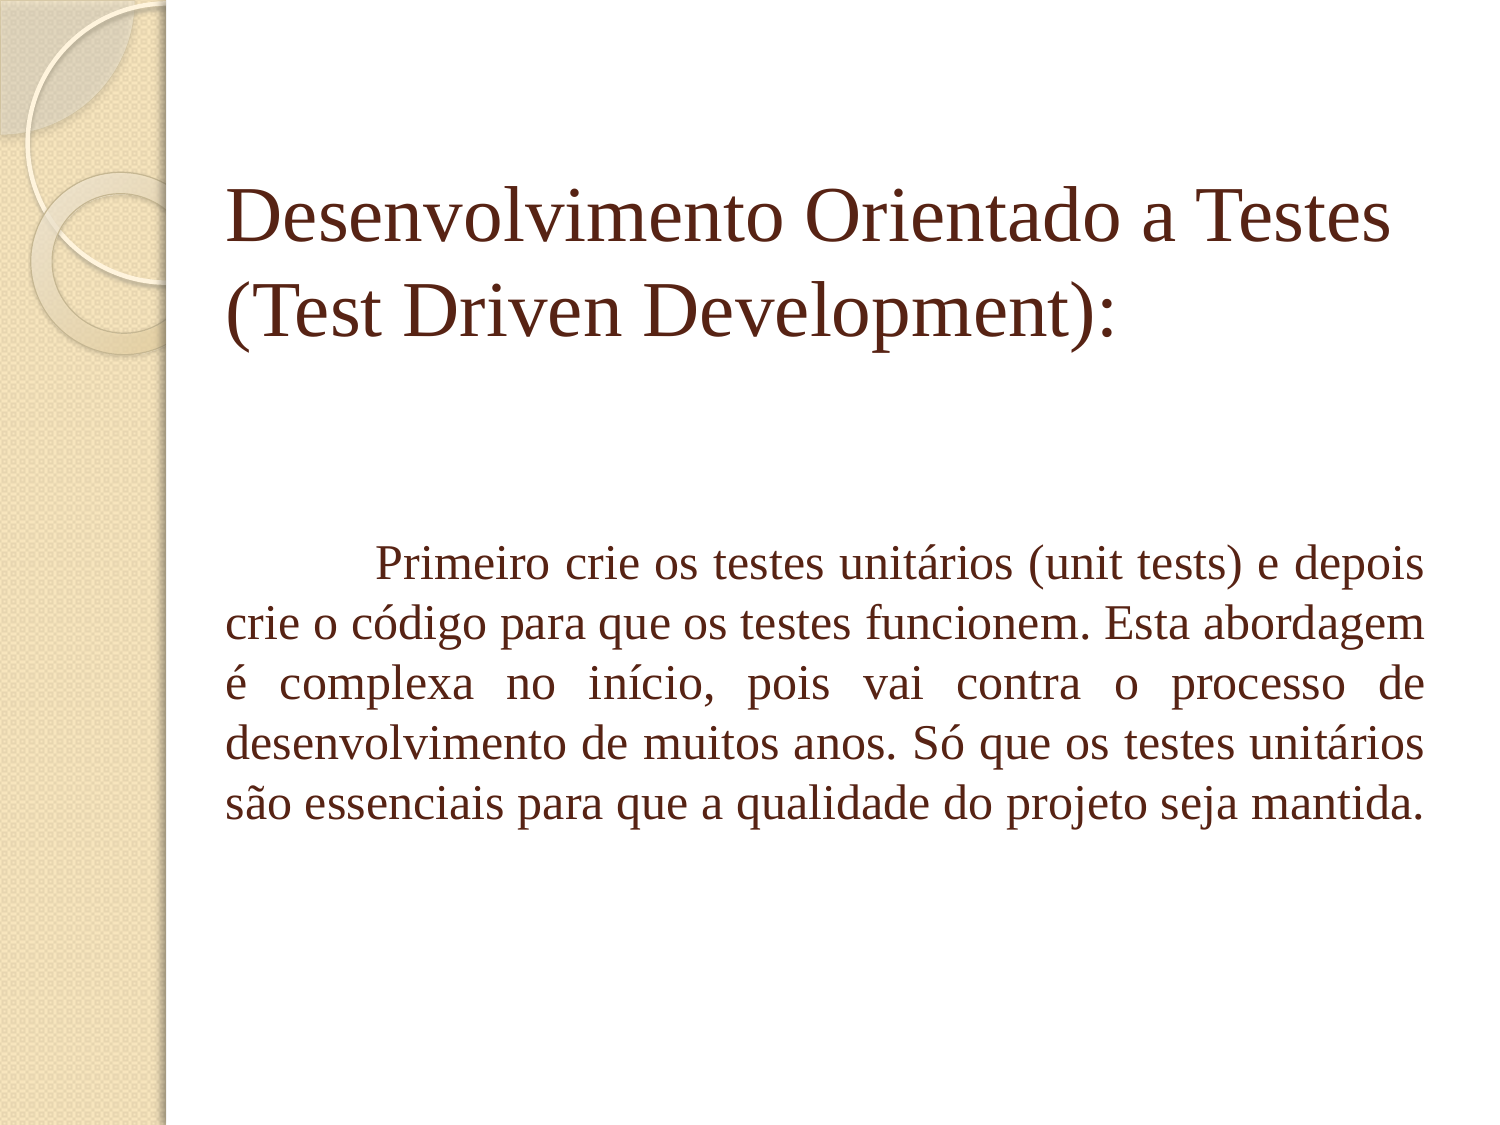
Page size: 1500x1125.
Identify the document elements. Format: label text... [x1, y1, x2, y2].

text_box Desenvolvimento Orientado a Testes (Test Driven Development): [210, 93, 1500, 422]
text_box Primeiro crie os testes unitários (unit tests) e depois crie o código para que os testes funcionem. Esta abordagem é complexa no início, pois vai contra o processo de desenvolvimento de muitos anos. Só que os testes unitários são essenciais para que a qualidade do projeto seja mantida. [210, 422, 1442, 1032]
